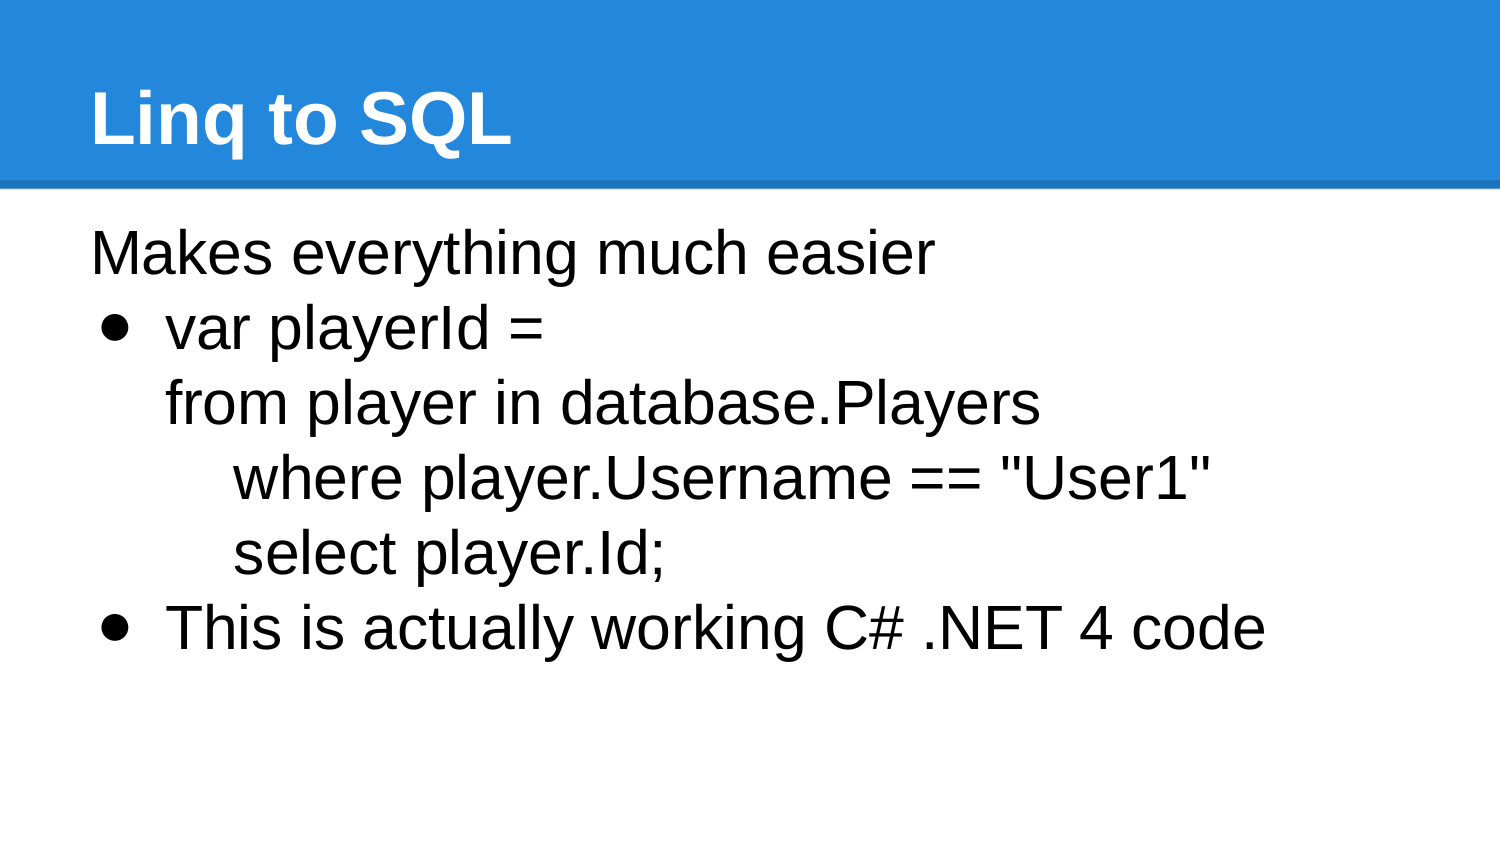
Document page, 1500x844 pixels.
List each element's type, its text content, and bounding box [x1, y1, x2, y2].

title Linq to SQL [75, 33, 1425, 175]
list Makes everything much easier var playerId = from player in database.Players where player.Username == "User1" select player.Id; This is actually working C# .NET 4 code [75, 196, 1425, 808]
